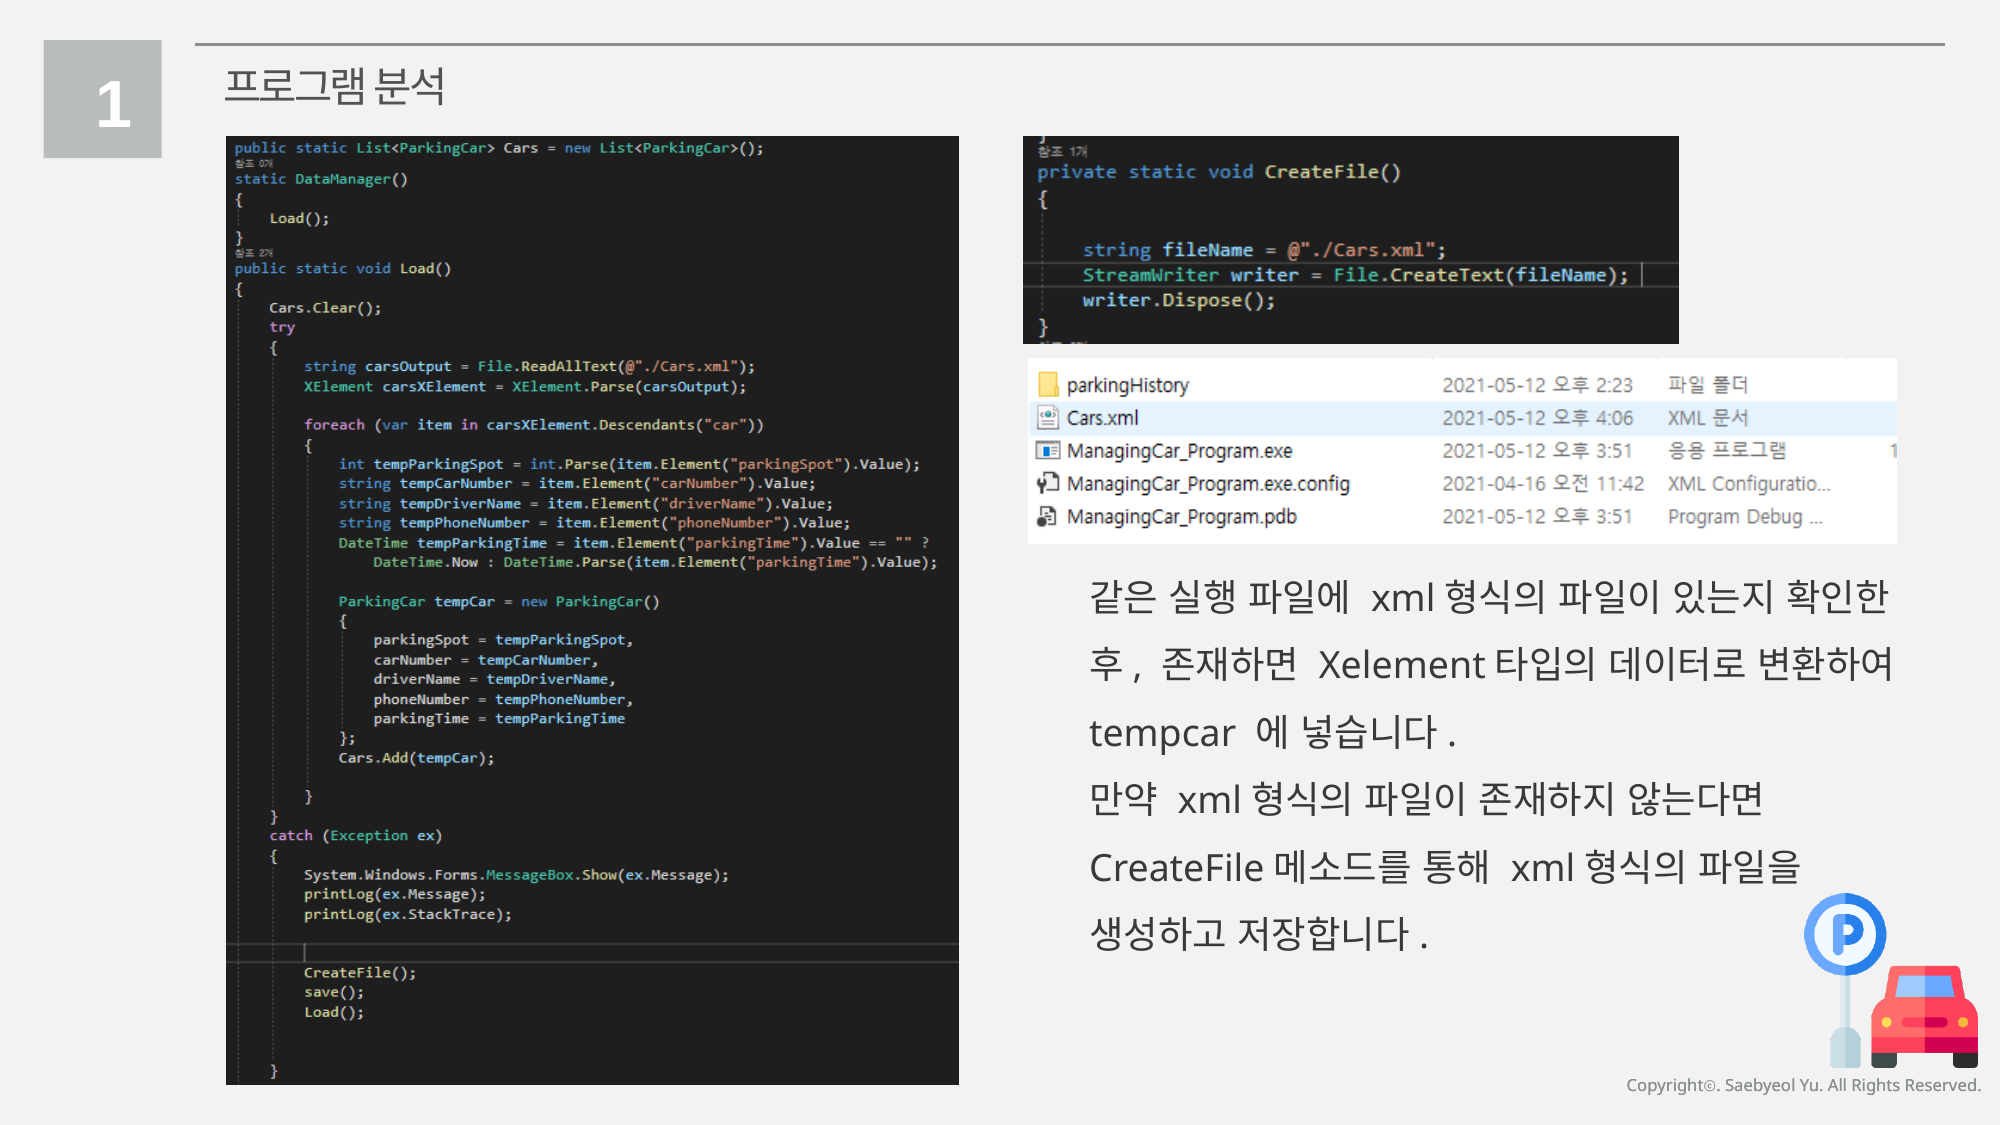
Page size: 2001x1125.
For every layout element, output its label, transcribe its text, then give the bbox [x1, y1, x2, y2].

picture [1028, 358, 1897, 545]
text_box 같은 실행 파일에 xml형식의 파일이 있는지 확인한 후, 존재하면 Xelement타입의 데이터로 변환하여 tempcar 에 넣습니다. 만약 xml형식의 파일이 존재하지 않는다면 CreateFile메소드를 통해 xml형식의 파일을 생성하고 저장합니다. [1074, 543, 1933, 1035]
text_box 프로그램 분석 [208, 53, 463, 118]
text_box Copyrightⓒ. Saebyeol Yu. All Rights Reserved. [1611, 1067, 1998, 1102]
text_box 1 [80, 52, 123, 148]
picture [1804, 893, 1978, 1068]
picture [1023, 136, 1679, 344]
picture [226, 136, 960, 1085]
text_box [42, 39, 163, 159]
